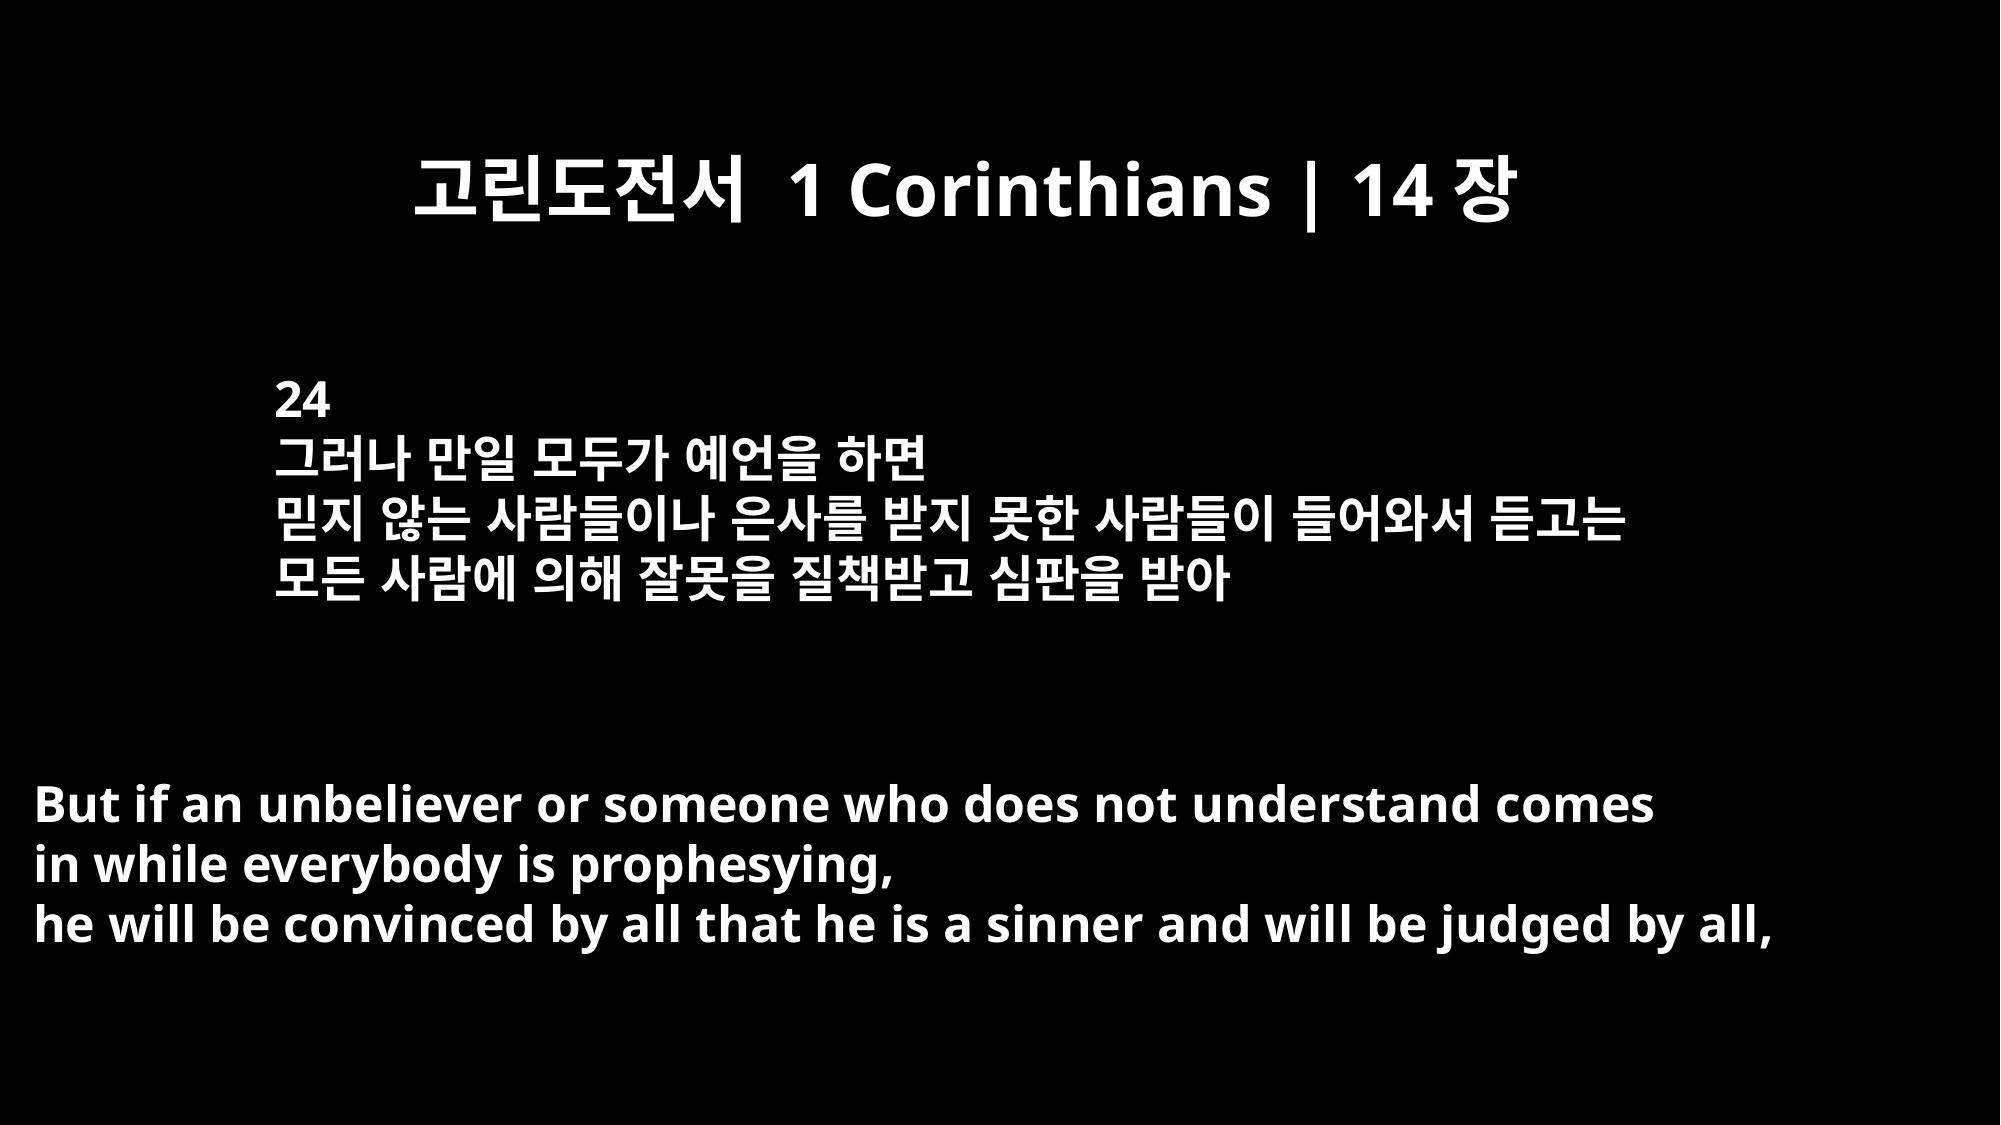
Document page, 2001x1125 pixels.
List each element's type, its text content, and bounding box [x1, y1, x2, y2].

text_box 고린도전서 1 Corinthians | 14장 [397, 136, 1535, 239]
text_box But if an unbeliever or someone who does not understand comes in while everybody is prophesying, he will be convinced by all that he is a sinner and will be judged by all, [18, 764, 1790, 960]
text_box 24 그러나 만일 모두가 예언을 하면 믿지 않는 사람들이나 은사를 받지 못한 사람들이 들어와서 듣고는 모든 사람에 의해 잘못을 질책받고 심판을 받아 [259, 359, 1658, 615]
